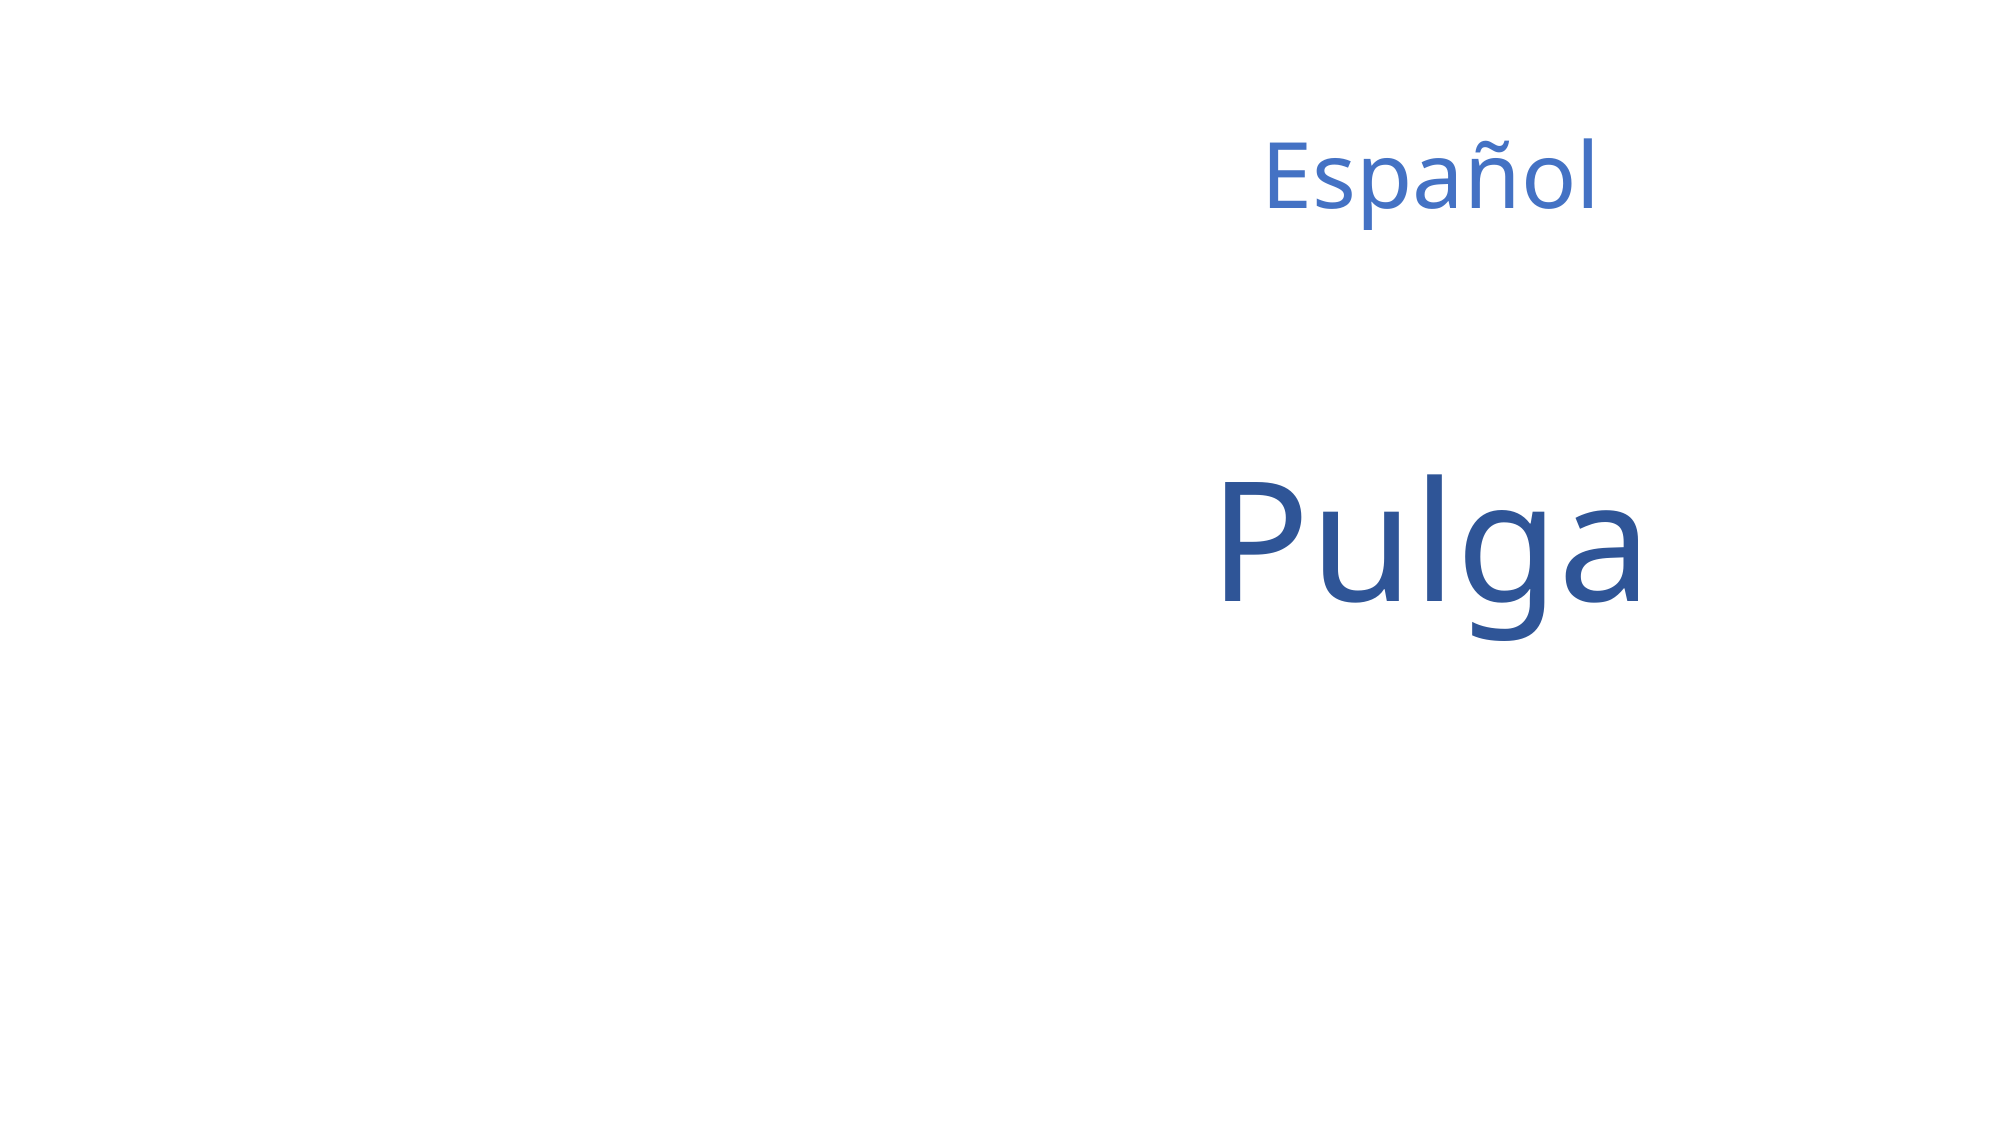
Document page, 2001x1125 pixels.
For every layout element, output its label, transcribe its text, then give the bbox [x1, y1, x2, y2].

text_box Español [1196, 70, 1666, 288]
text_box Pulga [999, 449, 1863, 746]
